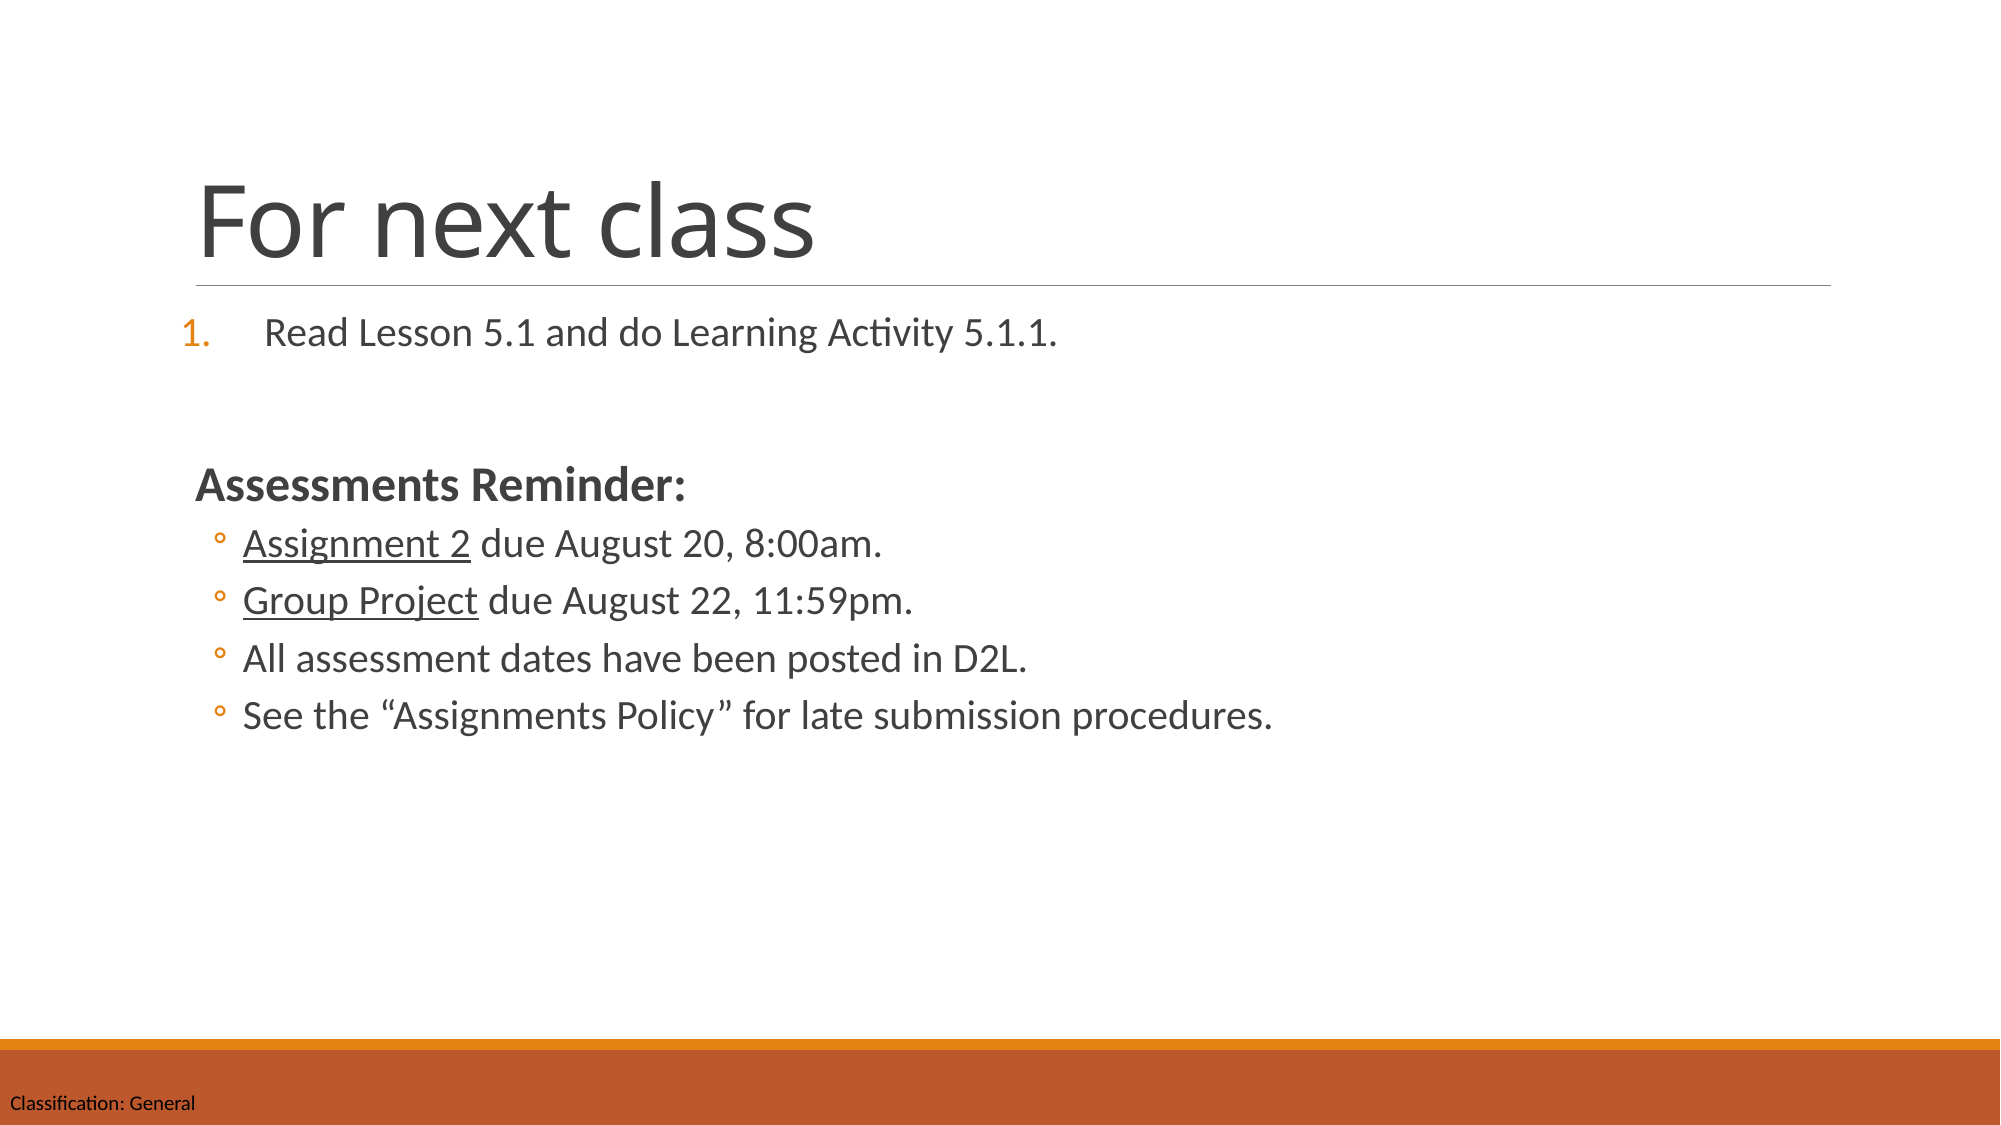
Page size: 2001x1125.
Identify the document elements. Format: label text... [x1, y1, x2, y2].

list Read Lesson 5.1 and do Learning Activity 5.1.1. Assessments Reminder: Assignment 2 due August 20, 8:00am. Group Project due August 22, 11:59pm. All assessment dates have been posted in D2L. See the “Assignments Policy” for late submission procedures. [180, 302, 1830, 963]
title For next class [180, 47, 1830, 285]
